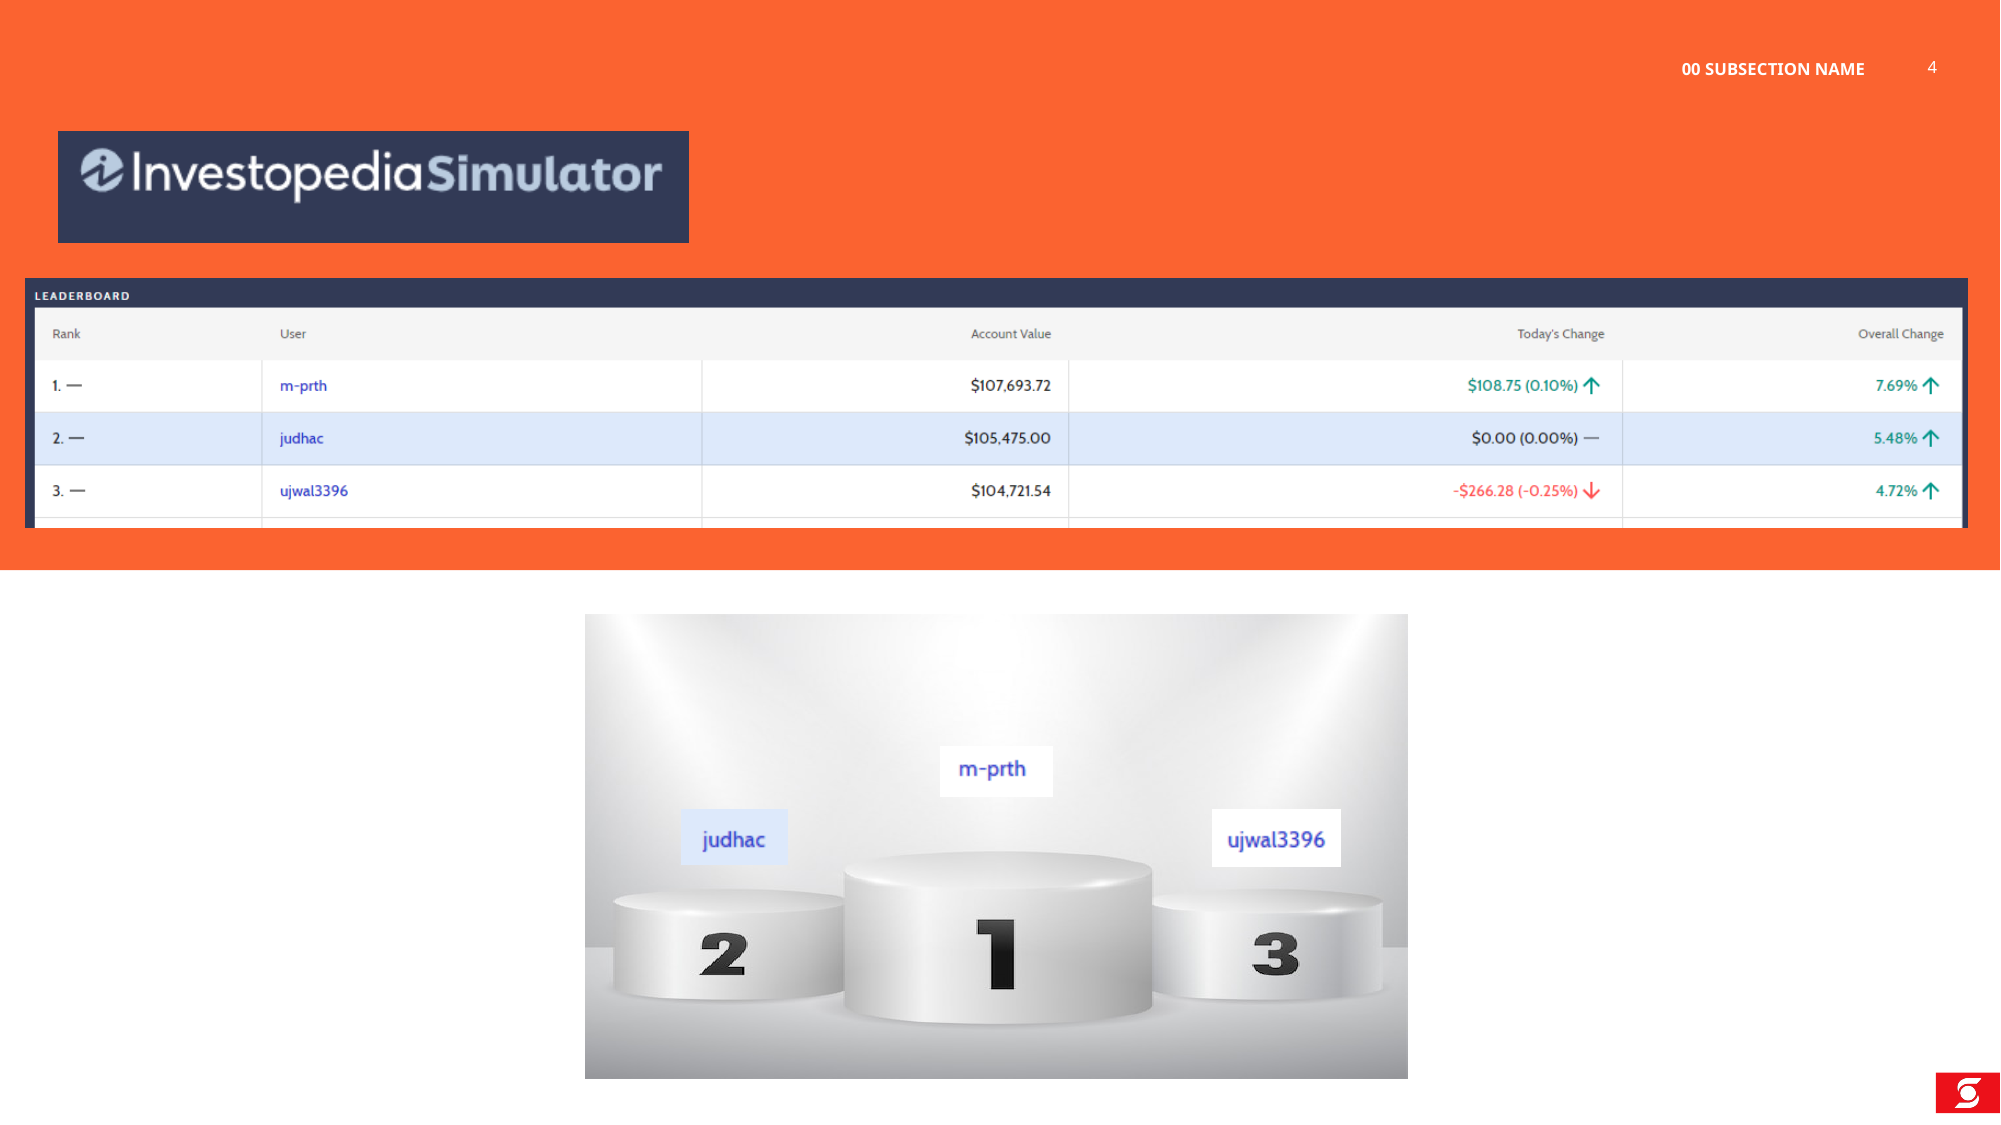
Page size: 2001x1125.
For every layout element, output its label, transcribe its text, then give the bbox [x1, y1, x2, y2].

picture [1954, 1078, 1982, 1108]
picture [585, 614, 1408, 1079]
text_box 00 SUBSECTION NAME [1368, 54, 1866, 83]
text_box 4 [1898, 54, 1938, 83]
picture [58, 131, 689, 243]
text_box [1935, 1072, 2000, 1114]
picture [25, 278, 1968, 528]
text_box [0, 0, 2000, 571]
